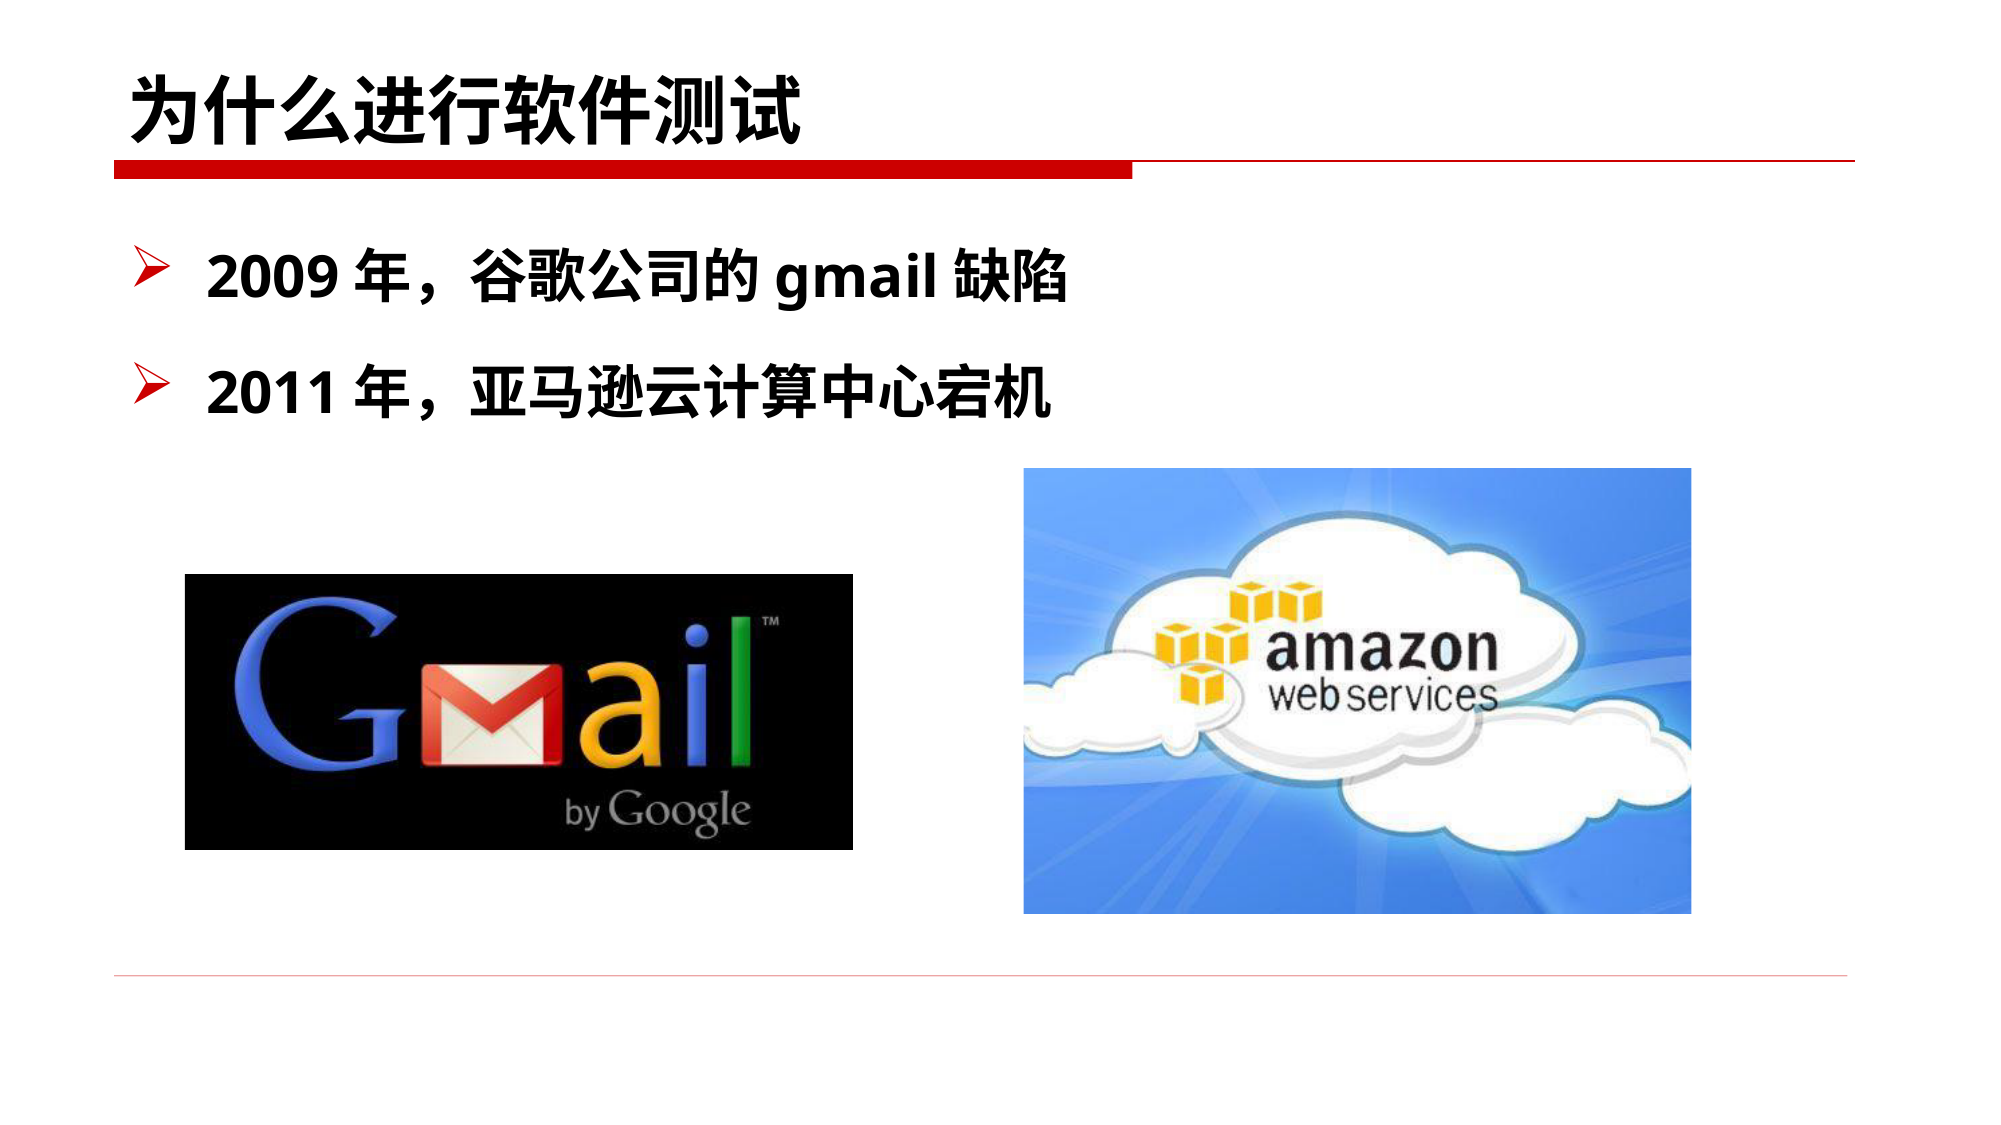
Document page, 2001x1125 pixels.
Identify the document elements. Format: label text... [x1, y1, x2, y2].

picture [1023, 467, 1692, 914]
list 2009年，谷歌公司的gmail缺陷 2011年，亚马逊云计算中心宕机 [114, 196, 1865, 897]
picture [184, 574, 854, 851]
title 为什么进行软件测试 [112, 42, 1863, 161]
